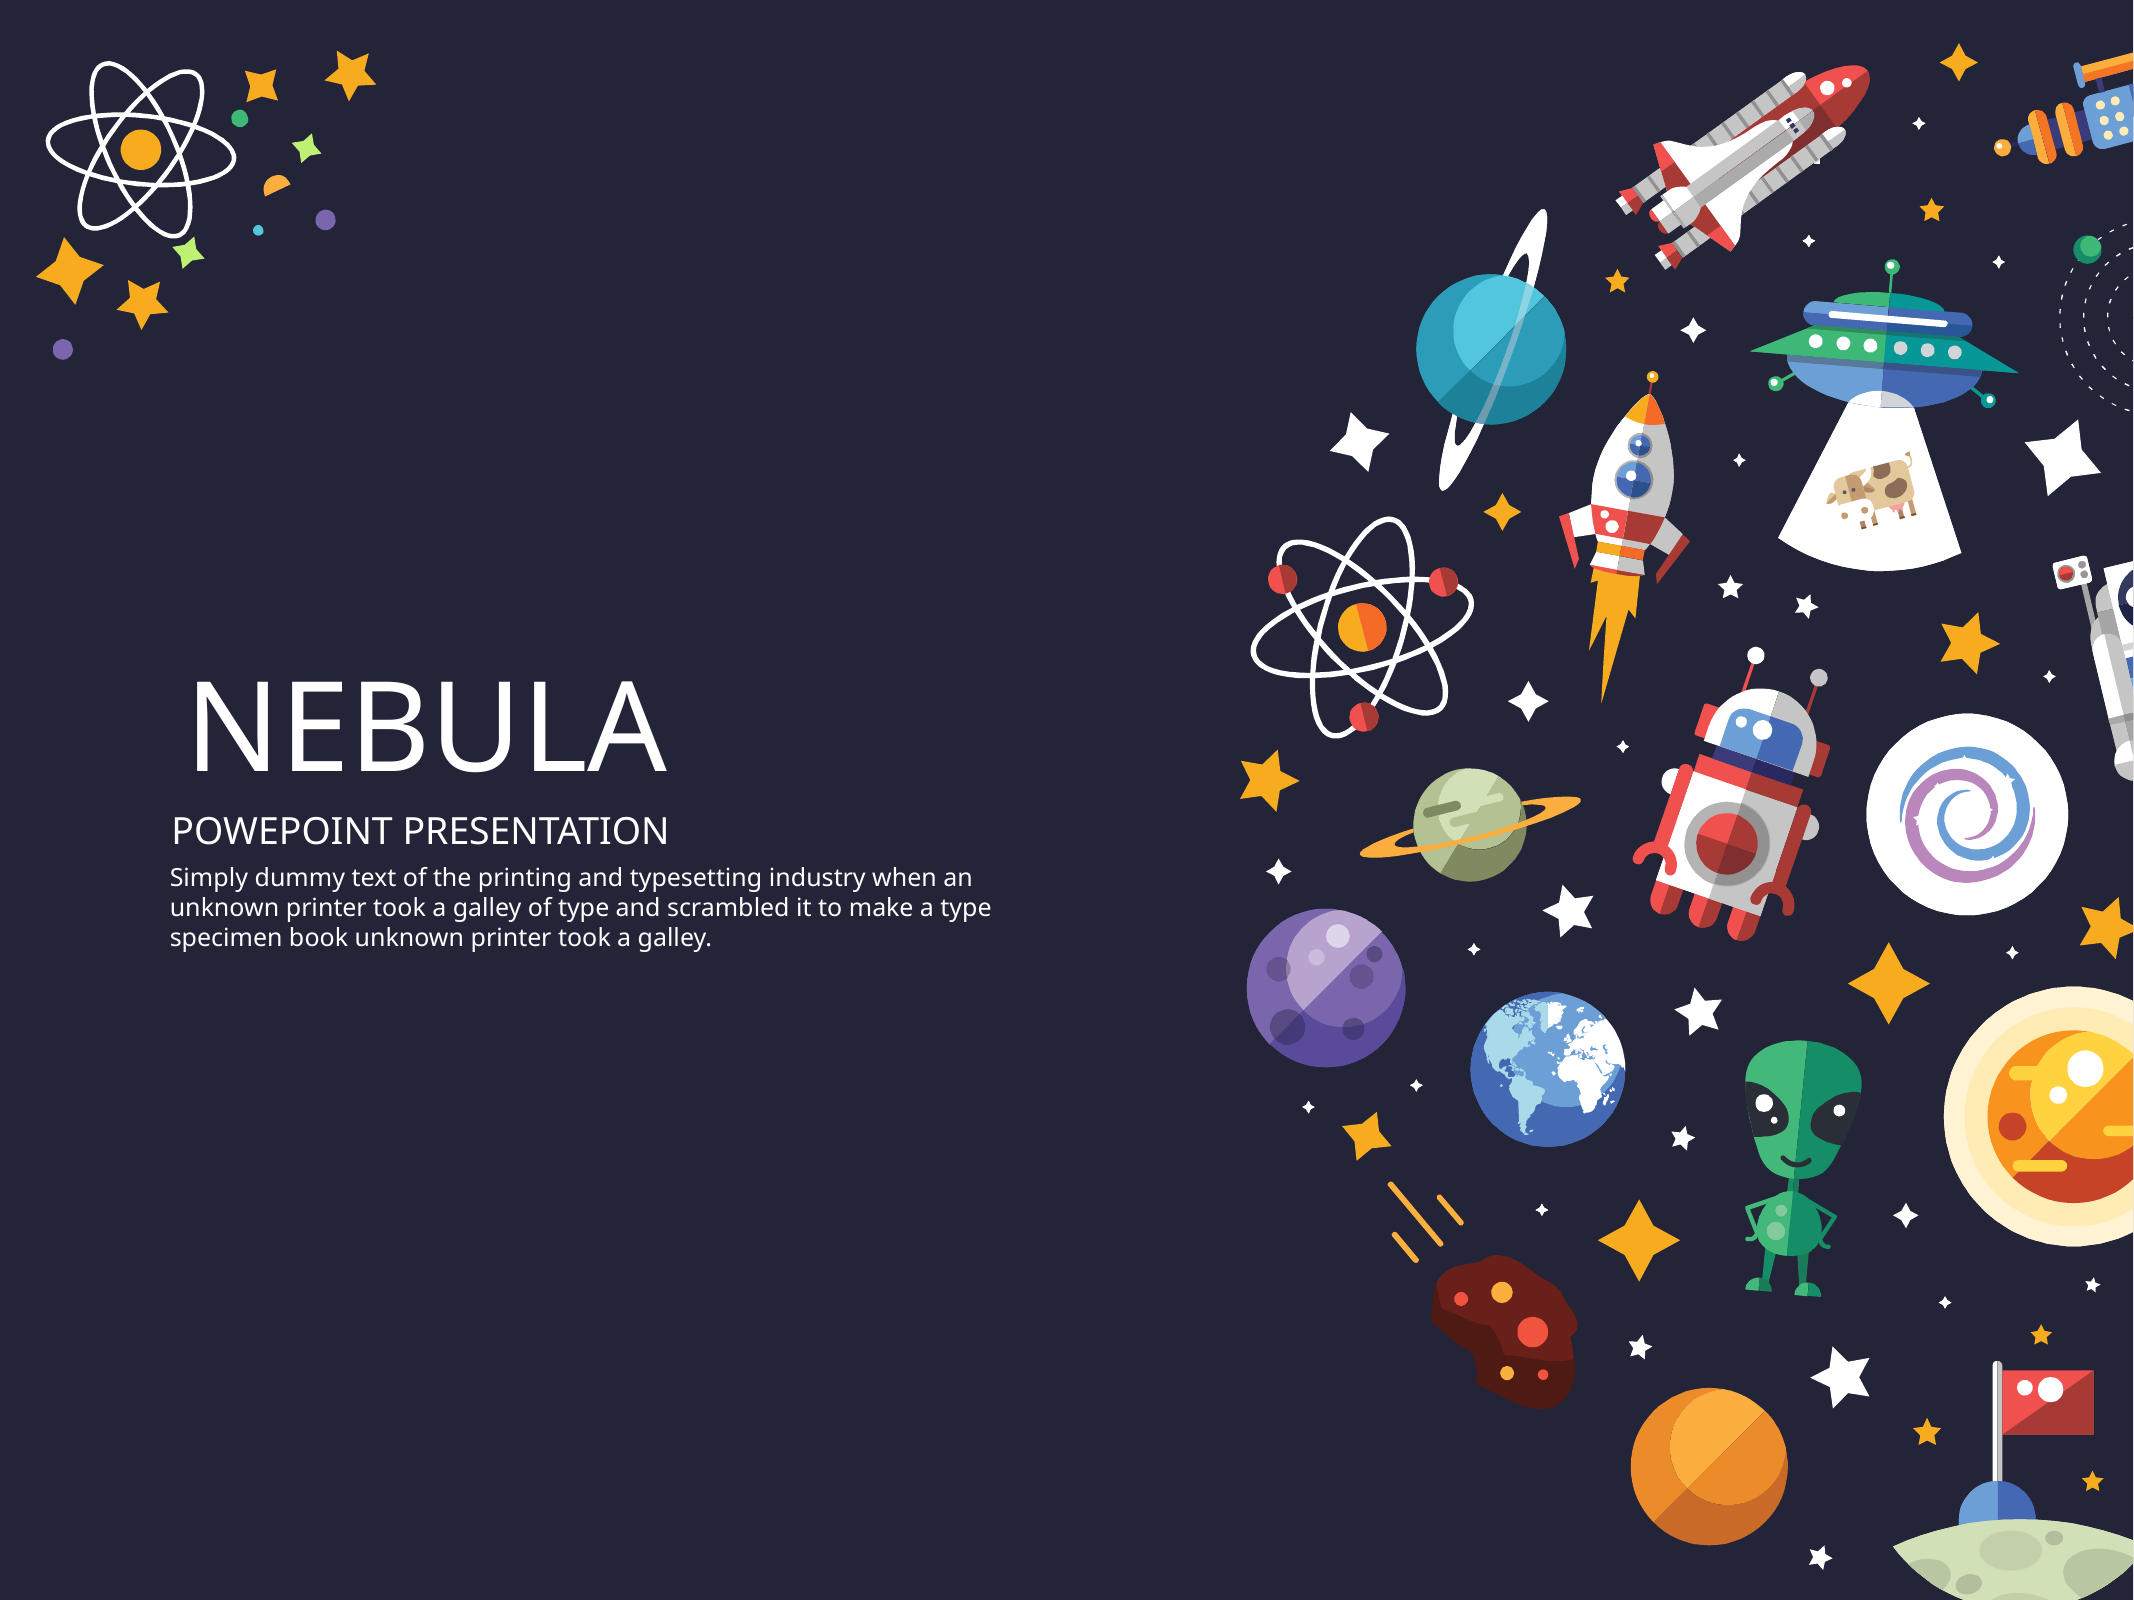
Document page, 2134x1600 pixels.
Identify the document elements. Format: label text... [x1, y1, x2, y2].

text_box NEBULA [177, 638, 677, 798]
text_box POWEPOINT PRESENTATION [163, 798, 679, 853]
text_box Simply dummy text of the printing and typesetting industry when an unknown printer took a galley of type and scrambled it to make a type specimen book unknown printer took a galley. [161, 853, 1021, 960]
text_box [1239, 38, 2134, 1600]
